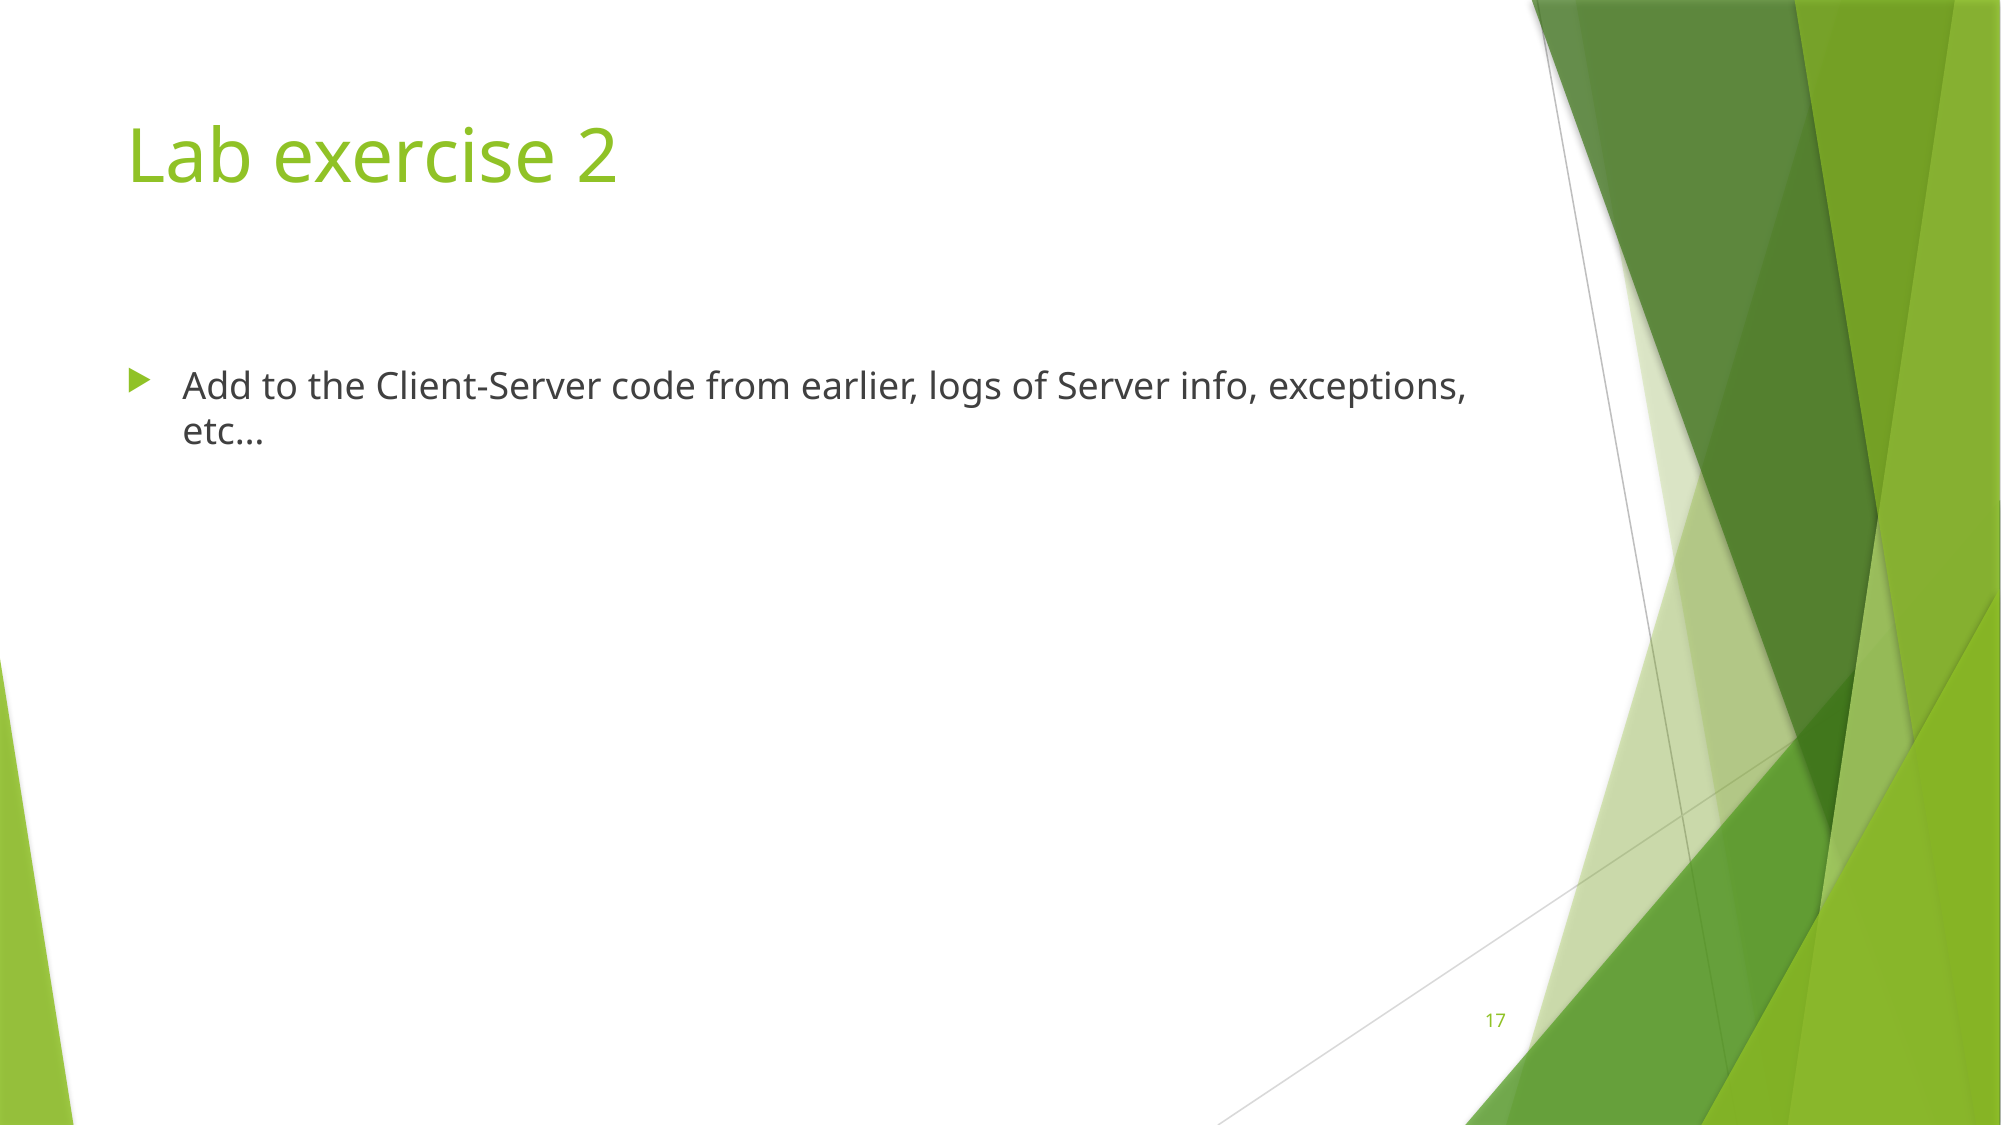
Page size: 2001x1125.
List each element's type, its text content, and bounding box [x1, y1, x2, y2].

slide_number 17 [1409, 991, 1522, 1051]
title Lab exercise 2 [111, 99, 1522, 317]
list Add to the Client-Server code from earlier, logs of Server info, exceptions, etc… [111, 354, 1522, 992]
